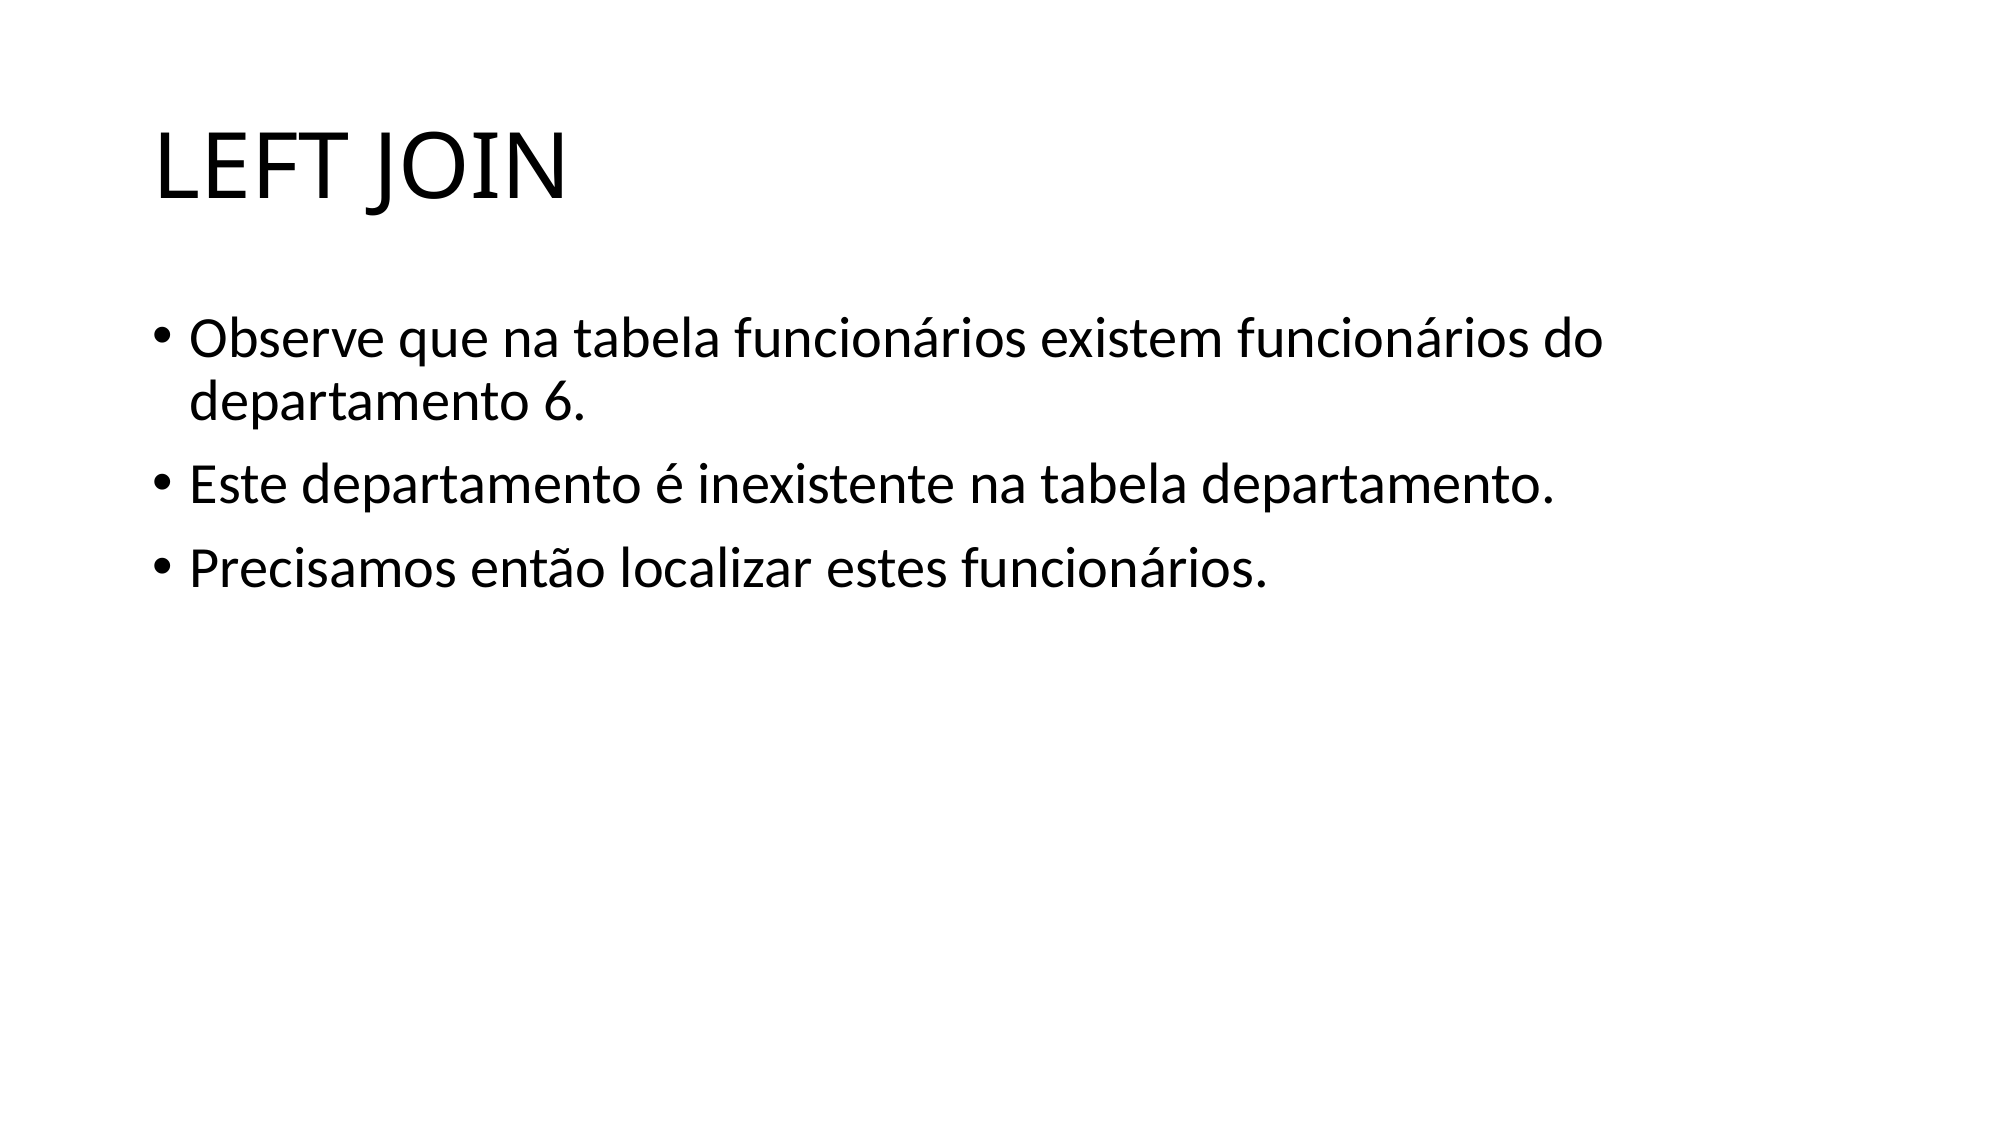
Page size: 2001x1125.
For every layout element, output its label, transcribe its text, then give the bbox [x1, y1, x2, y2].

title LEFT JOIN [137, 59, 1863, 278]
list Observe que na tabela funcionários existem funcionários do departamento 6. Este departamento é inexistente na tabela departamento. Precisamos então localizar estes funcionários. [137, 299, 1863, 1014]
